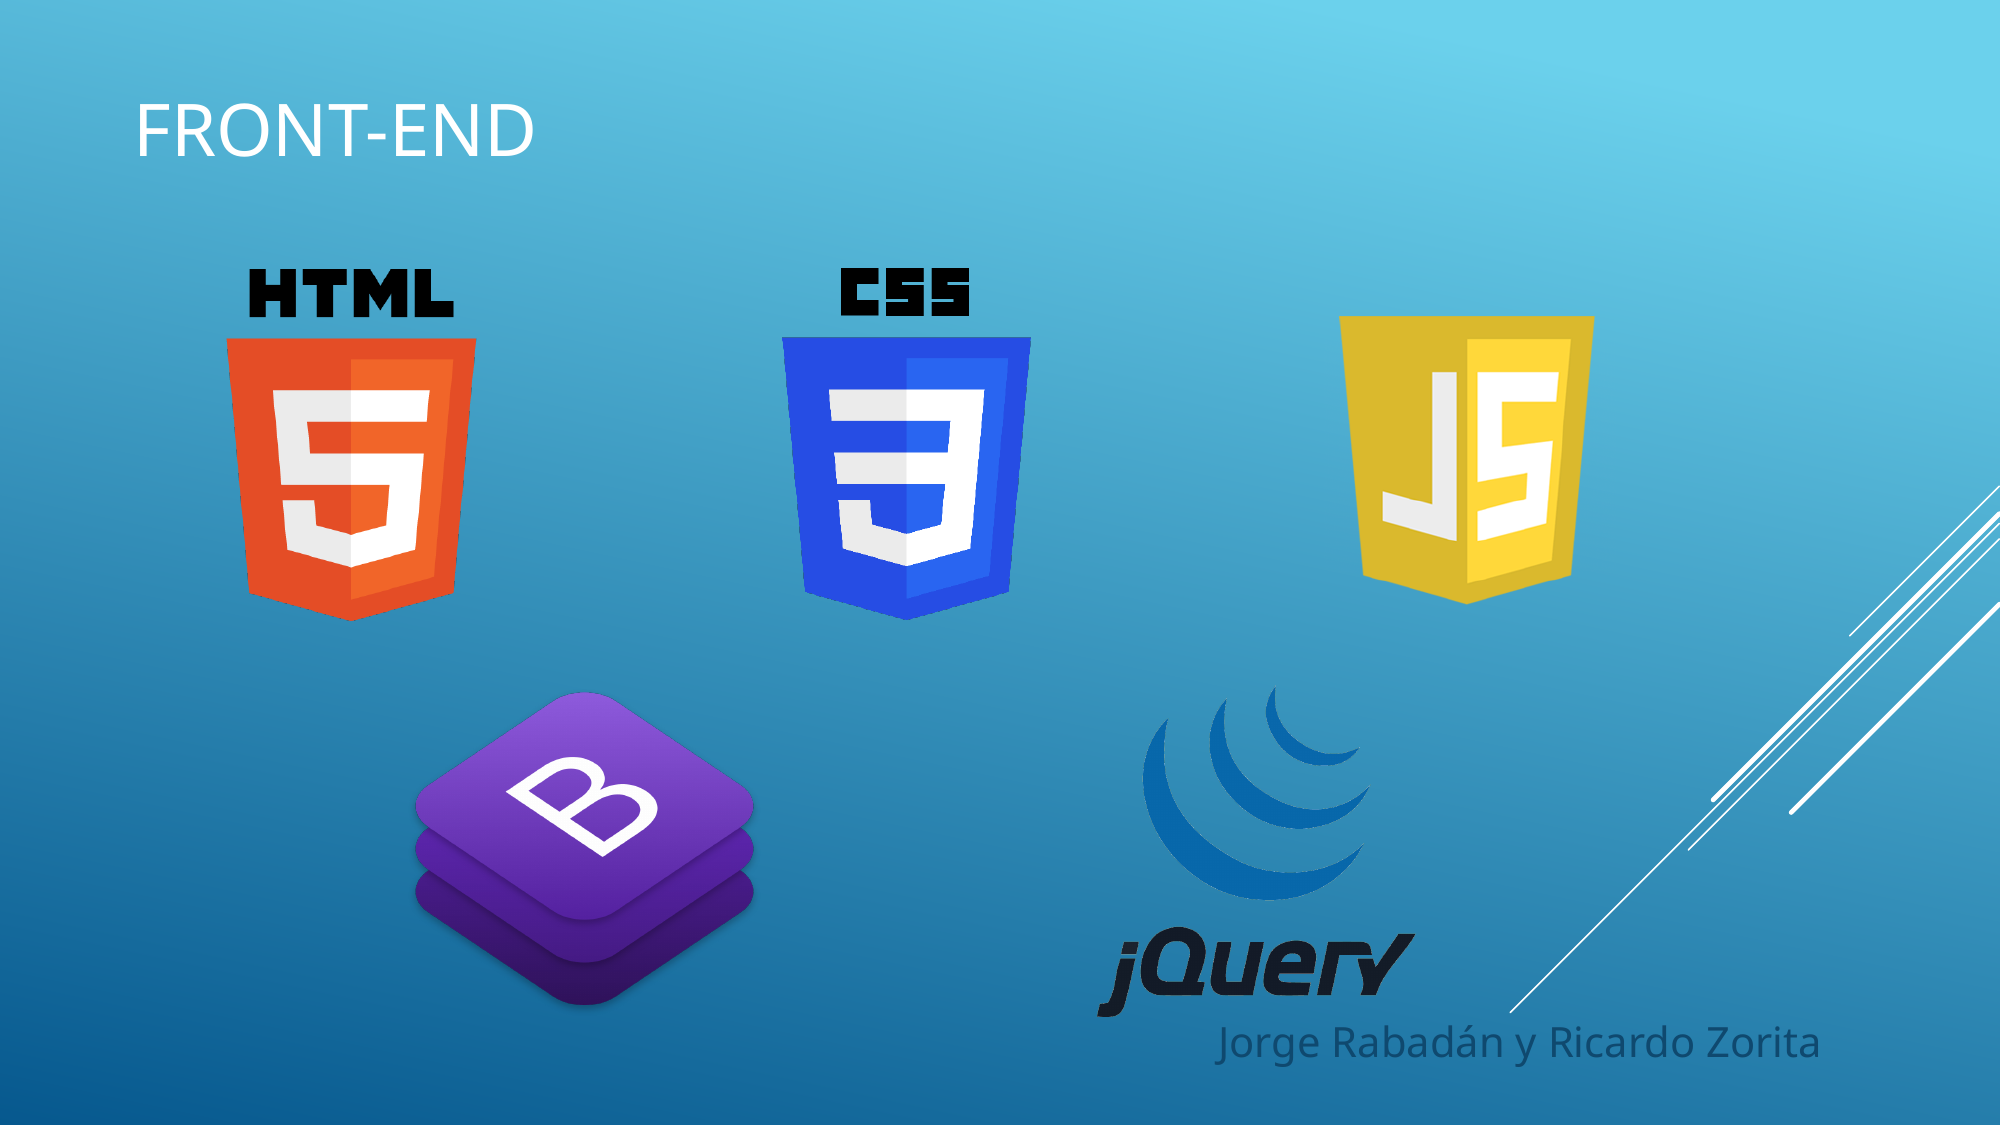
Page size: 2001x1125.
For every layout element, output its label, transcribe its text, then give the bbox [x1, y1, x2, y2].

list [175, 269, 527, 621]
picture [1090, 685, 1422, 1017]
text_box Jorge Rabadán y Ricardo Zorita [1203, 999, 1929, 1083]
picture [386, 683, 783, 1017]
title Front-End [118, 75, 585, 179]
picture [1181, 299, 1753, 621]
picture [781, 268, 1031, 620]
